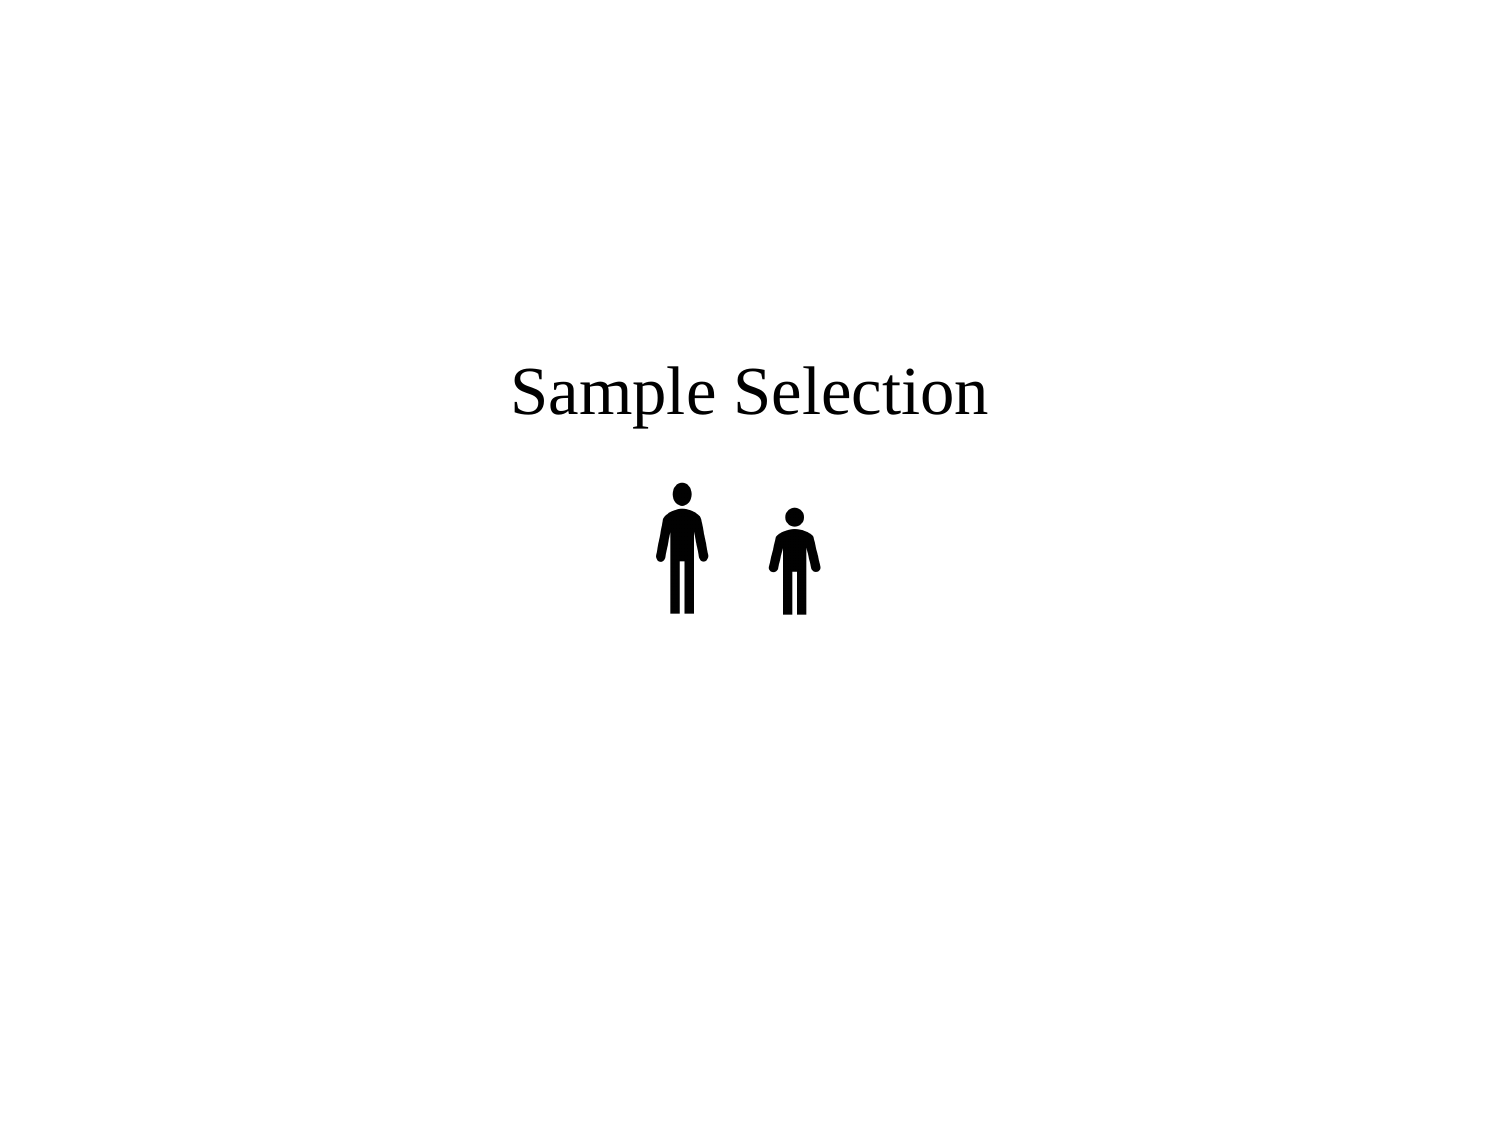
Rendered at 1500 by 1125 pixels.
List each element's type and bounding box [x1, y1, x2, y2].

text_box [497, 350, 1003, 706]
